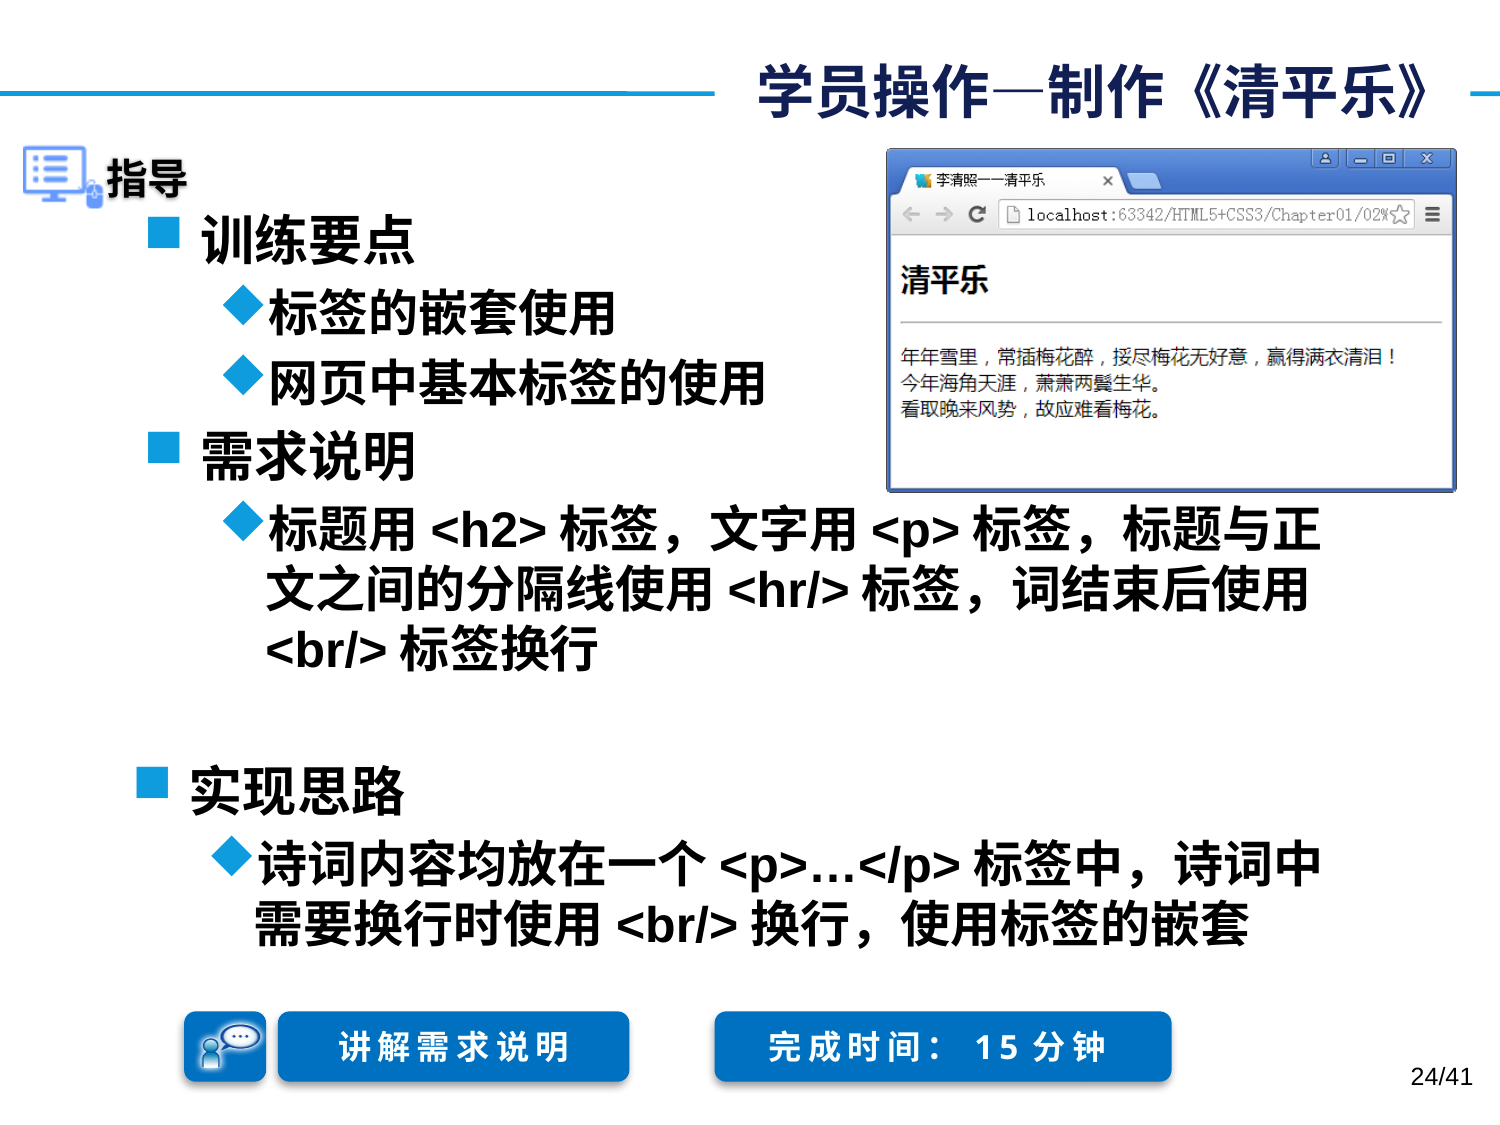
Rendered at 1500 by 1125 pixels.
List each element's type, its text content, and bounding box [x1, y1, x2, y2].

picture [885, 148, 1458, 494]
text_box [183, 1011, 630, 1082]
text_box 实现思路 诗词内容均放在一个<p>…</p>标签中，诗词中需要换行时使用<br/>换行，使用标签的嵌套 [117, 749, 1372, 973]
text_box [23, 140, 206, 223]
slide_number 24/41 [1138, 1053, 1489, 1114]
title 学员操作—制作《清平乐》 [714, 46, 1471, 133]
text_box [714, 1011, 1172, 1082]
list 训练要点 标签的嵌套使用 网页中基本标签的使用 需求说明 标题用<h2>标签，文字用<p>标签，标题与正文之间的分隔线使用<hr/>标签，词结束后使用<br/>标签换行 [128, 199, 1383, 1043]
